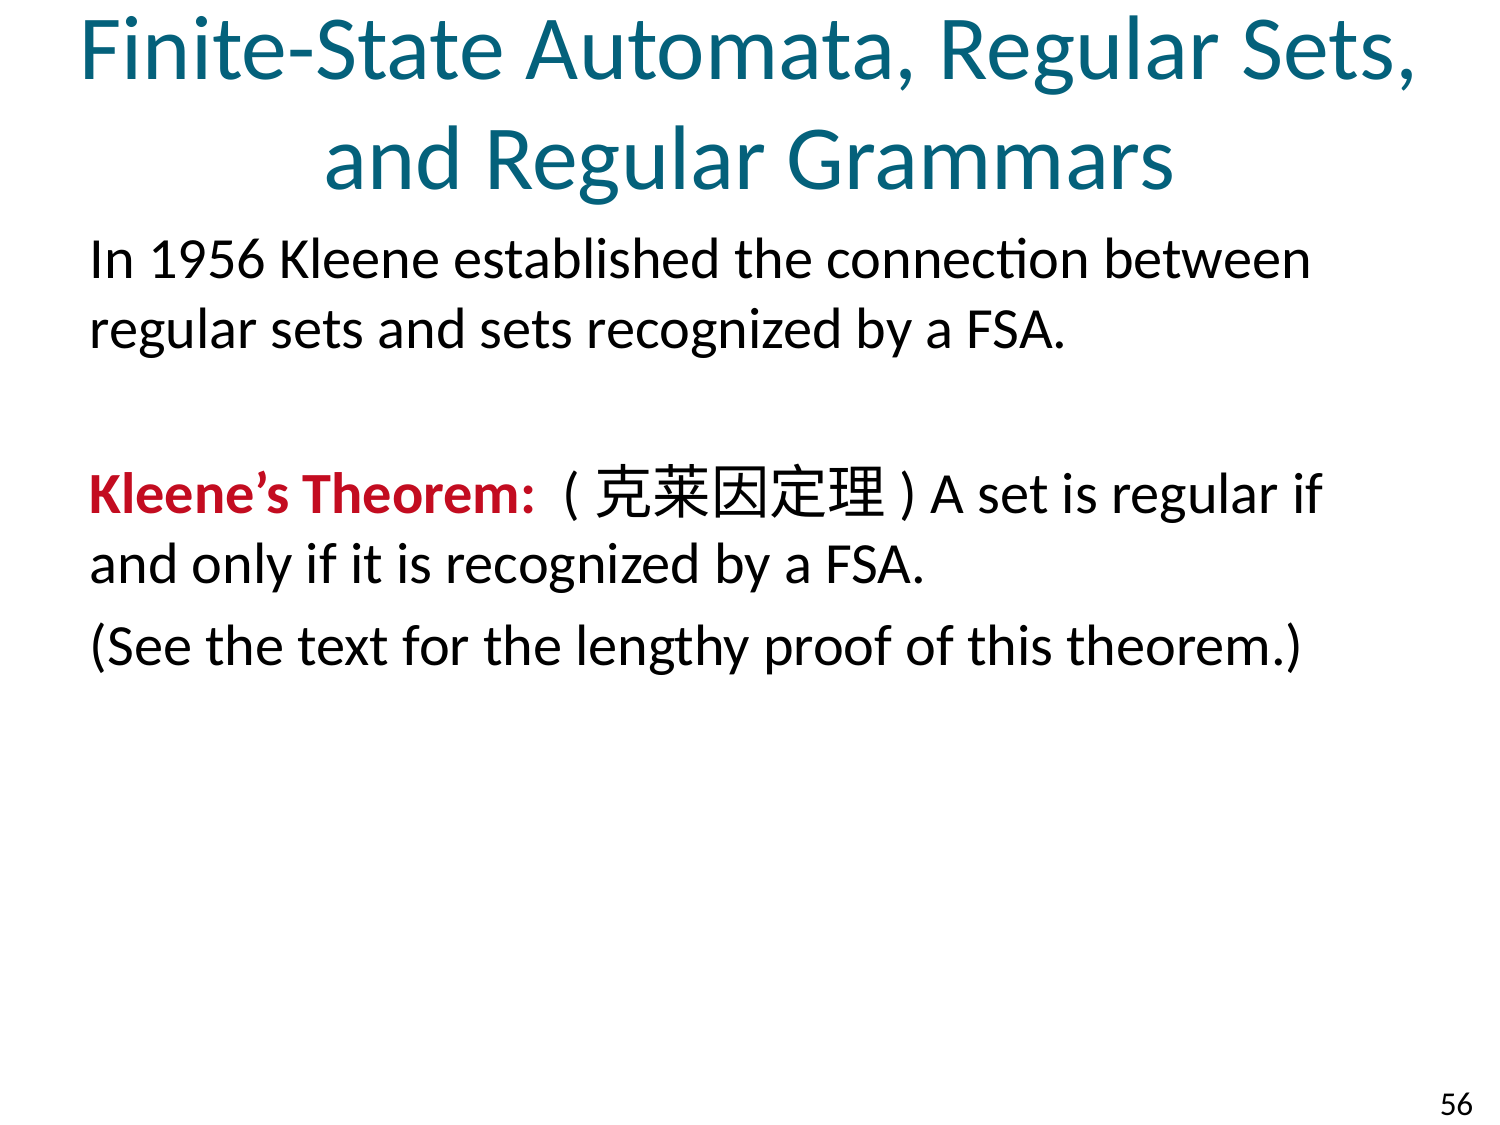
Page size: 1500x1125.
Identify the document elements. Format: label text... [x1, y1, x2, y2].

list In 1956 Kleene established the connection between regular sets and sets recognized by a FSA. Kleene’s Theorem: (克莱因定理) A set is regular if and only if it is recognized by a FSA. (See the text for the lengthy proof of this theorem.) [75, 212, 1425, 1075]
title Finite-State Automata, Regular Sets, and Regular Grammars [0, 0, 1500, 195]
